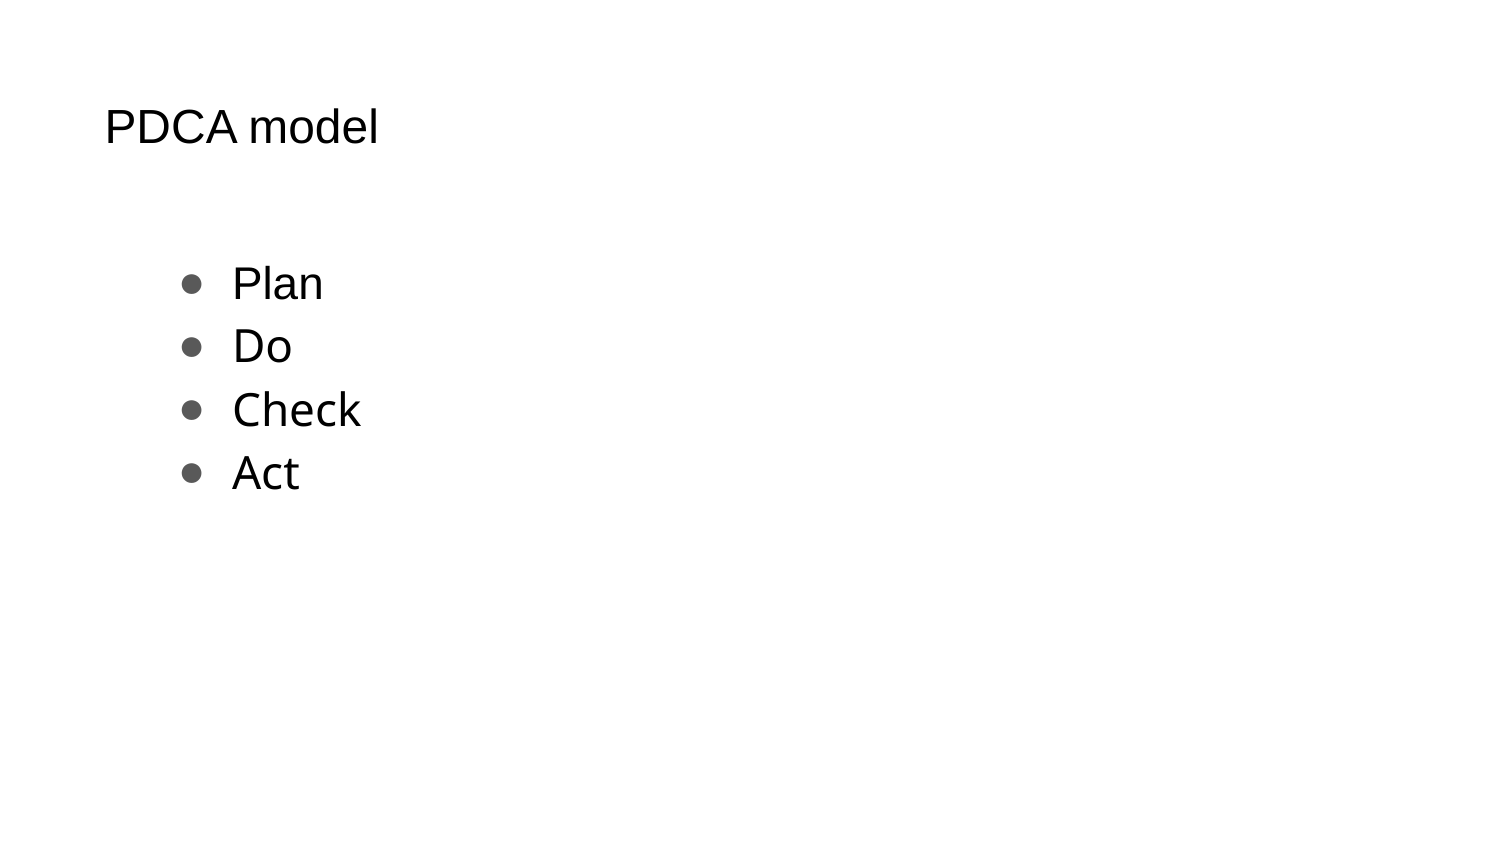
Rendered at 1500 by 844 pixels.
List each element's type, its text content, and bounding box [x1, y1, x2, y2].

title PDCA model [91, 87, 1409, 206]
list Plan Do Check Act [157, 245, 1370, 621]
